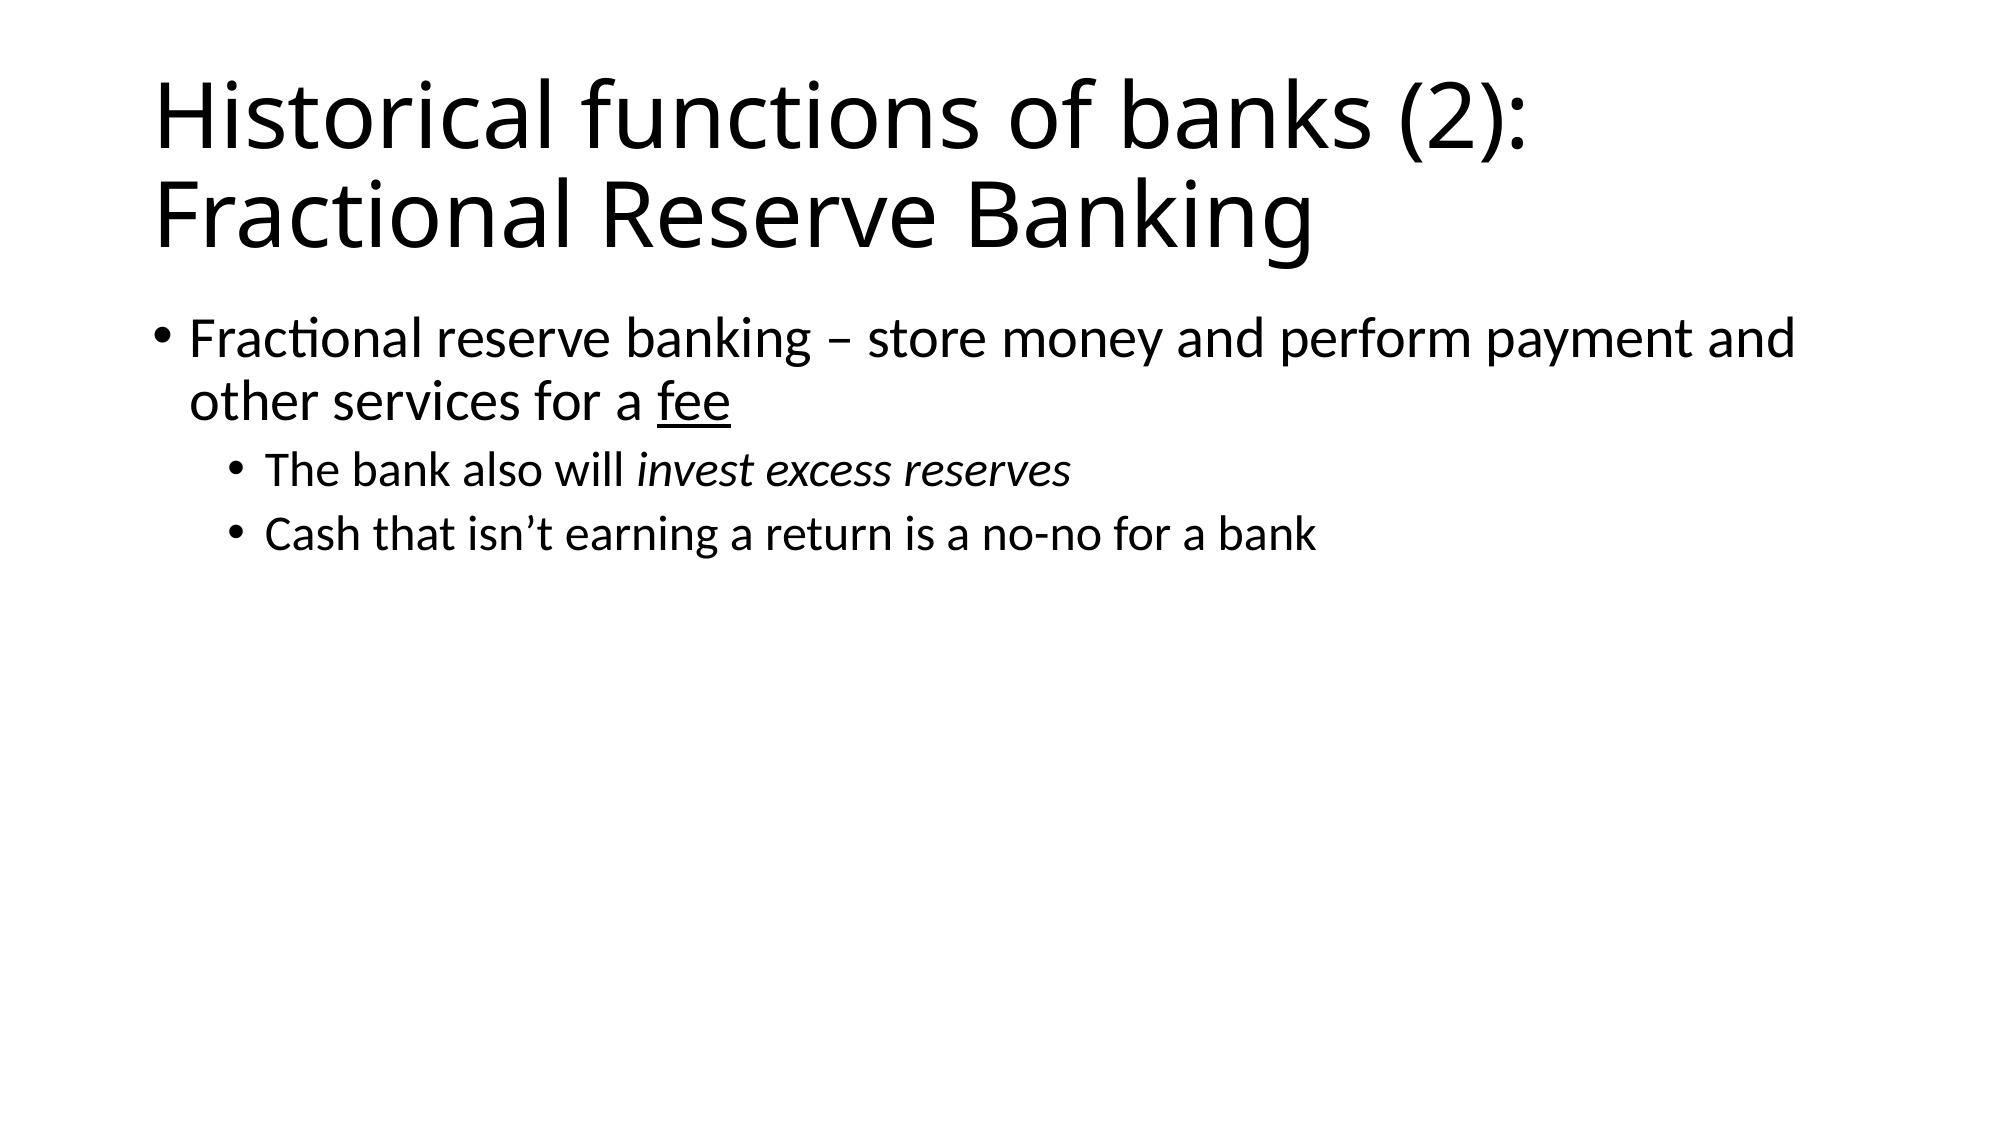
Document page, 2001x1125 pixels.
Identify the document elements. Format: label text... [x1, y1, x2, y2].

title Historical functions of banks (2): Fractional Reserve Banking [137, 59, 1863, 278]
list Fractional reserve banking – store money and perform payment and other services for a fee The bank also will invest excess reserves Cash that isn’t earning a return is a no-no for a bank [137, 299, 1863, 1014]
